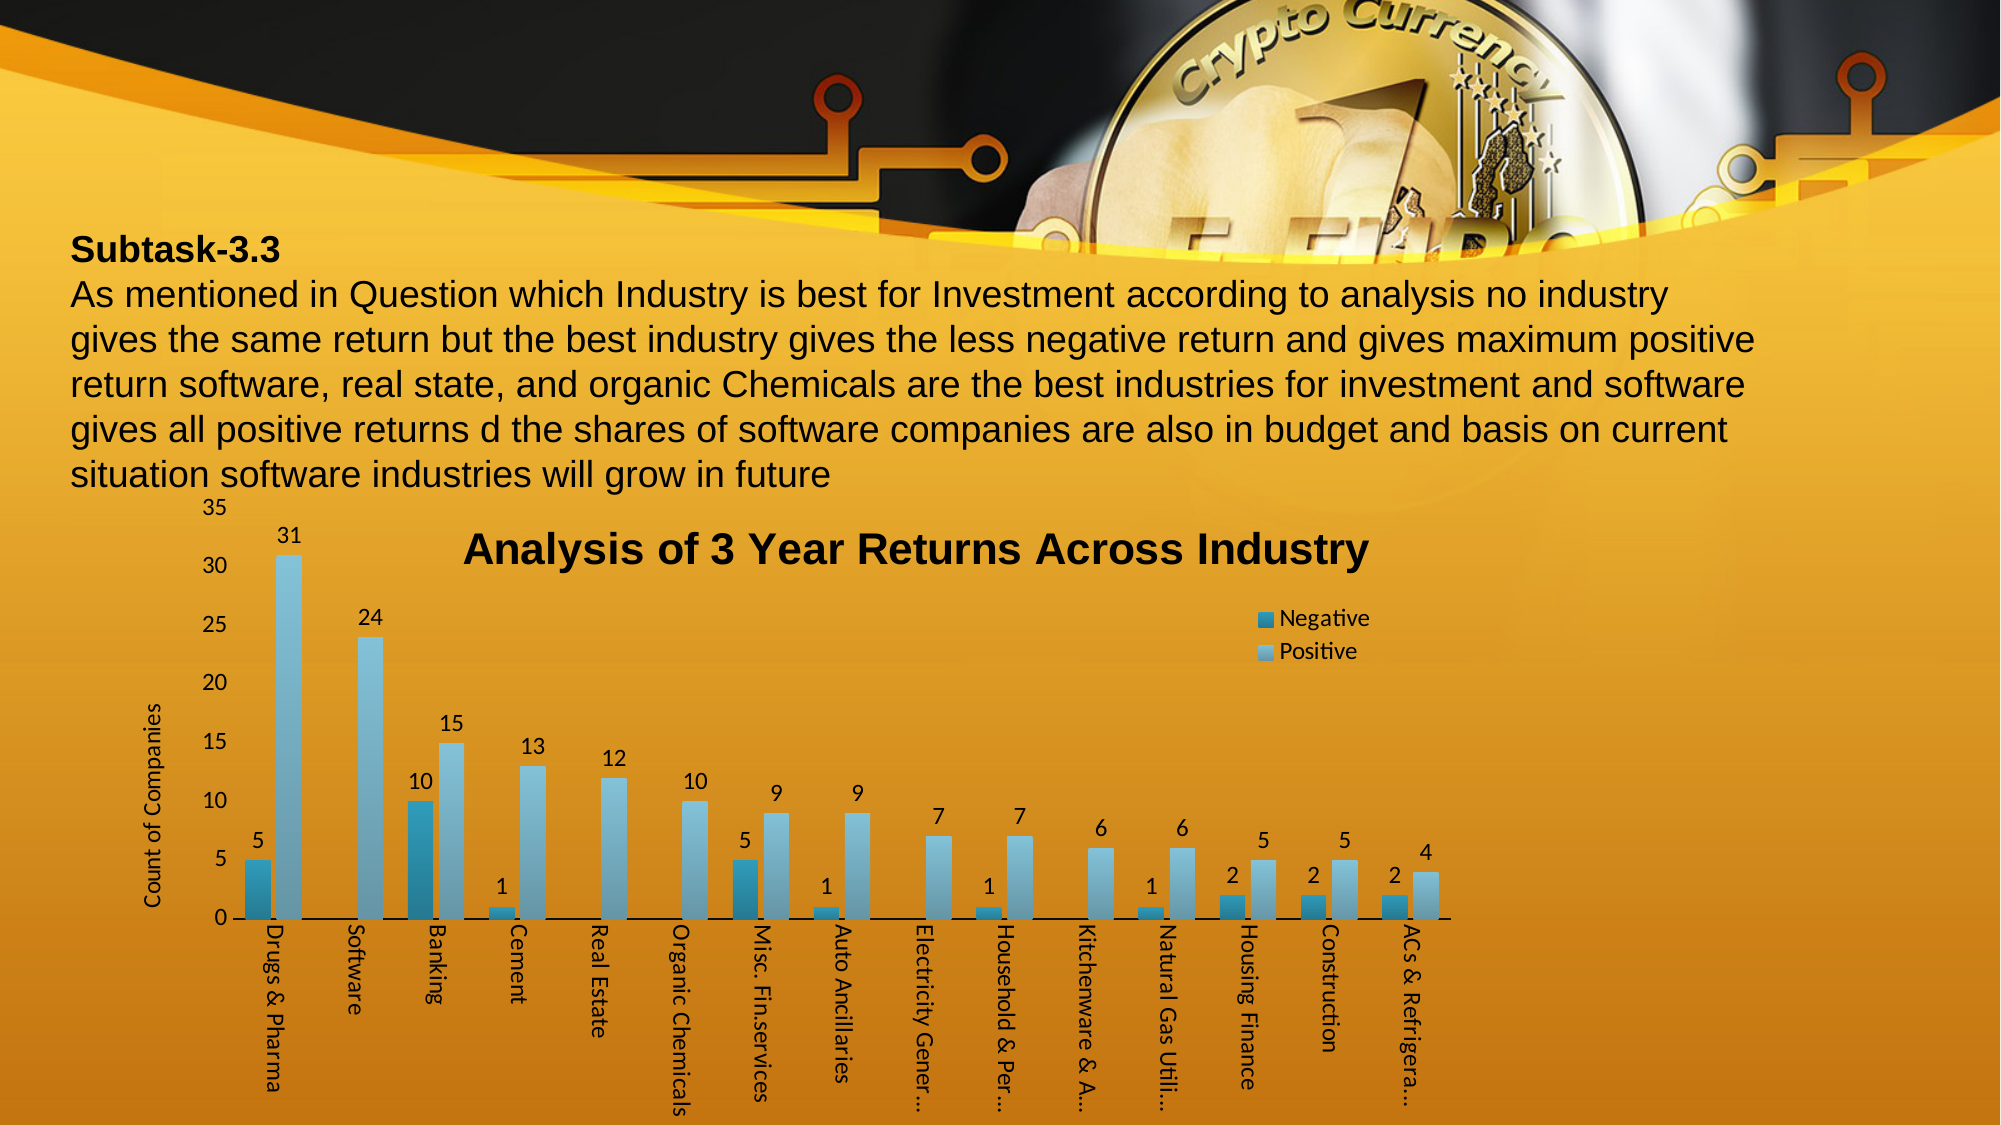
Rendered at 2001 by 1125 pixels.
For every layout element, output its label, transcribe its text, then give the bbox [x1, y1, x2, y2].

picture [0, 0, 2001, 1125]
chart [106, 459, 1502, 1125]
text_box Subtask-3.3 As mentioned in Question which Industry is best for Investment according to analysis no industry gives the same return but the best industry gives the less negative return and gives maximum positive return software, real state, and organic Chemicals are the best industries for investment and software gives all positive returns d the shares of software companies are also in budget and basis on current situation software industries will grow in future [55, 172, 1780, 1043]
